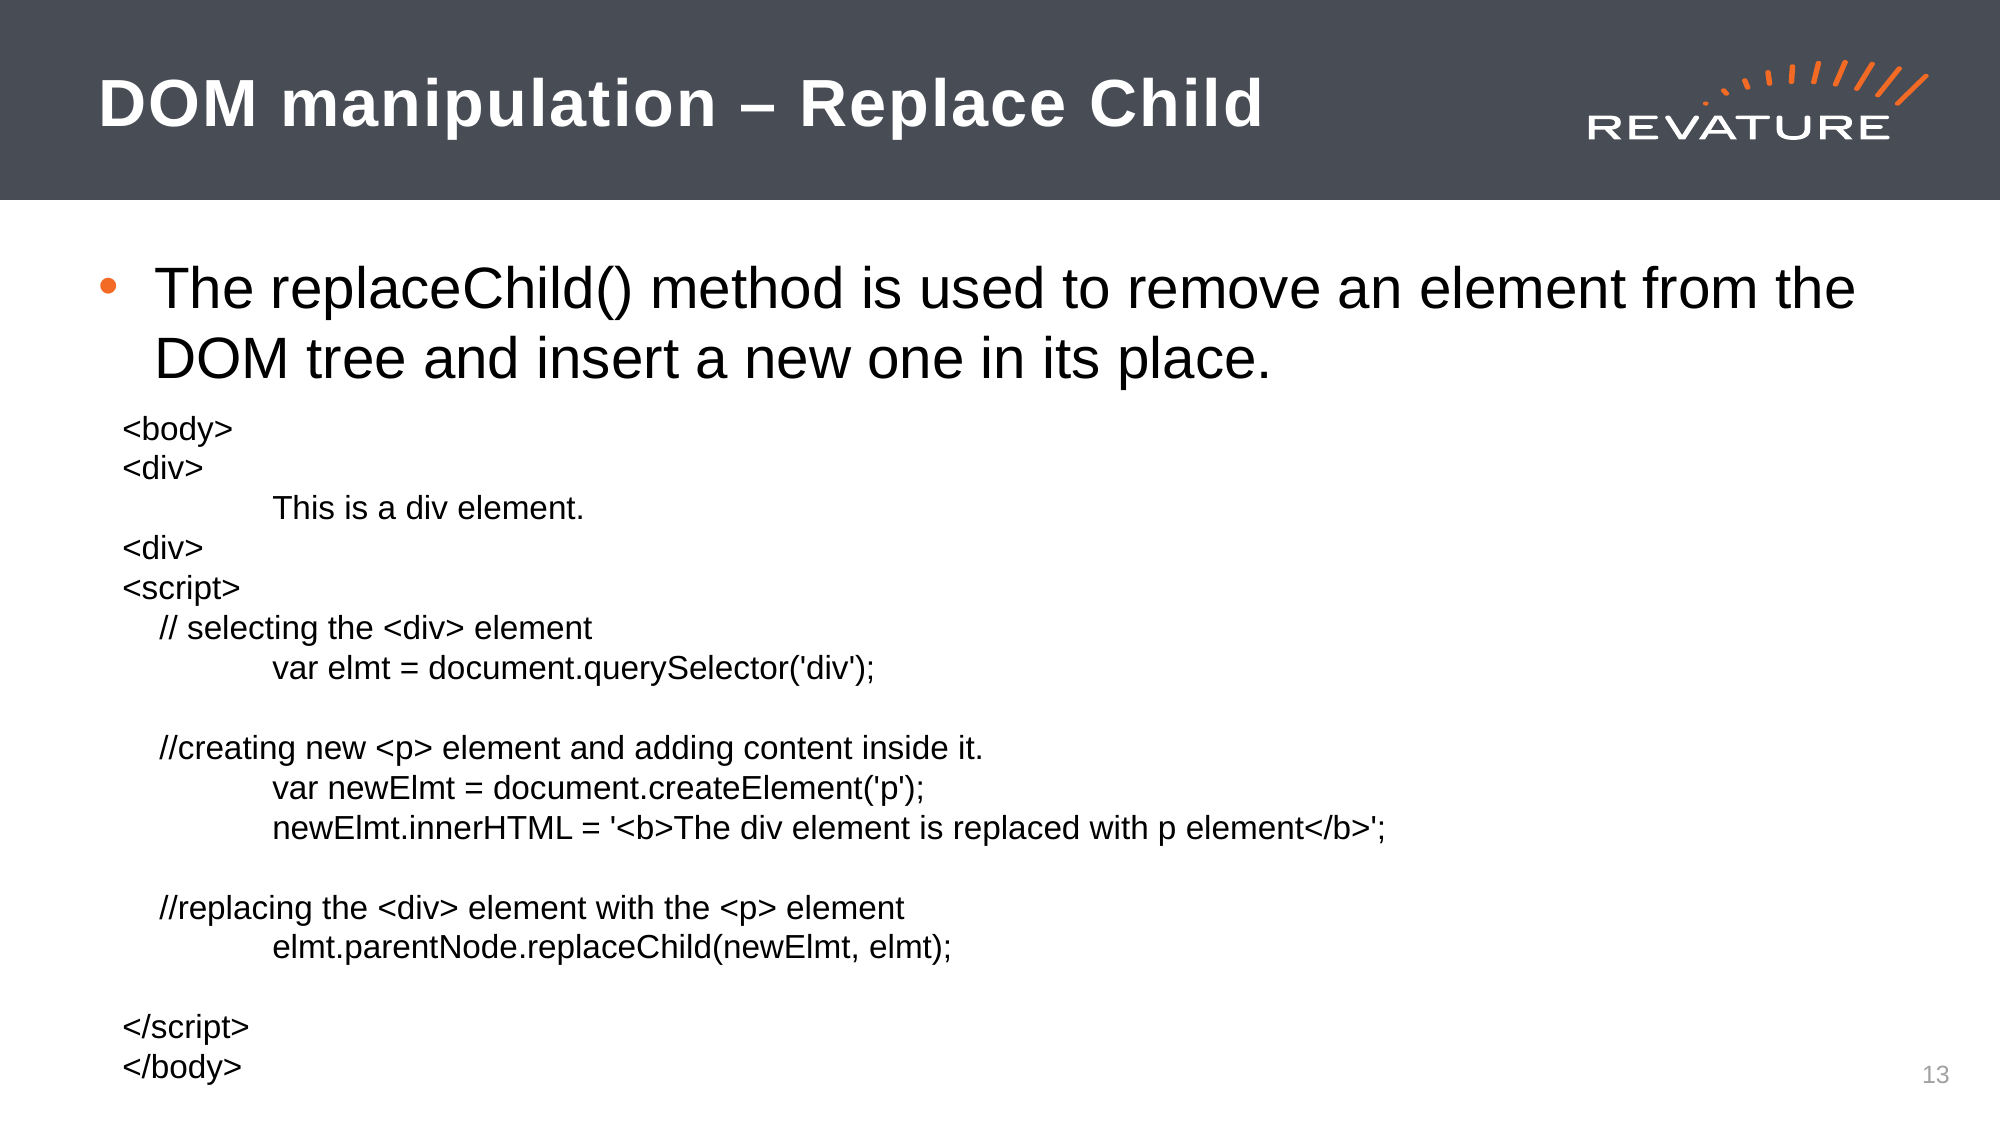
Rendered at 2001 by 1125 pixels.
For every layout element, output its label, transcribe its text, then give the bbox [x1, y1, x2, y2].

list The replaceChild() method is used to remove an element from the DOM tree and insert a new one in its place. [83, 243, 1917, 400]
title DOM manipulation – Replace Child [83, 0, 1445, 202]
text_box <body> <div> This is a div element. <div> <script> // selecting the <div> element var elmt = document.querySelector('div'); //creating new <p> element and adding content inside it. var newElmt = document.createElement('p'); newElmt.innerHTML = '<b>The div element is replaced with p element</b>'; //replacing the <div> element with the <p> element elmt.parentNode.replaceChild(newElmt, elmt); </script> </body> [107, 399, 1877, 1093]
slide_number 13 [1776, 1043, 1966, 1104]
